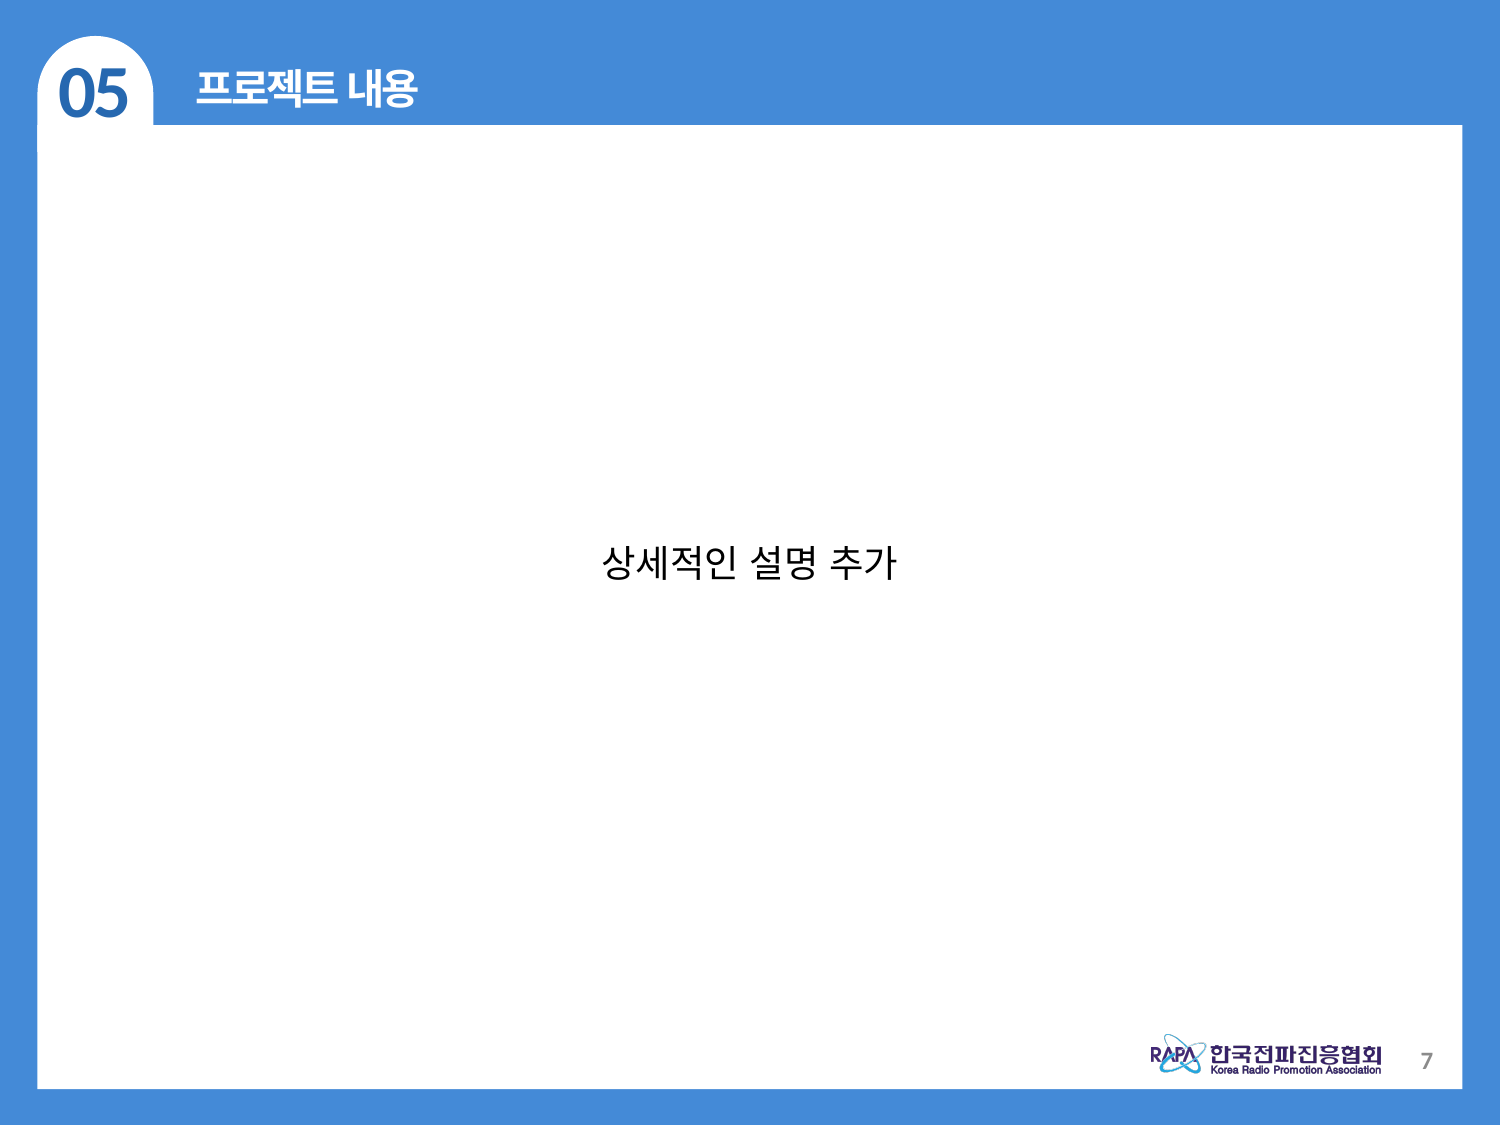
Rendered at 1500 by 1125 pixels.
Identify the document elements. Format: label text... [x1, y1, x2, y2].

text_box 상세적인 설명 추가 [586, 532, 914, 592]
text_box 프로젝트 내용 [146, 55, 469, 121]
slide_number 7 [1110, 1029, 1449, 1090]
text_box 05 [43, 35, 147, 141]
